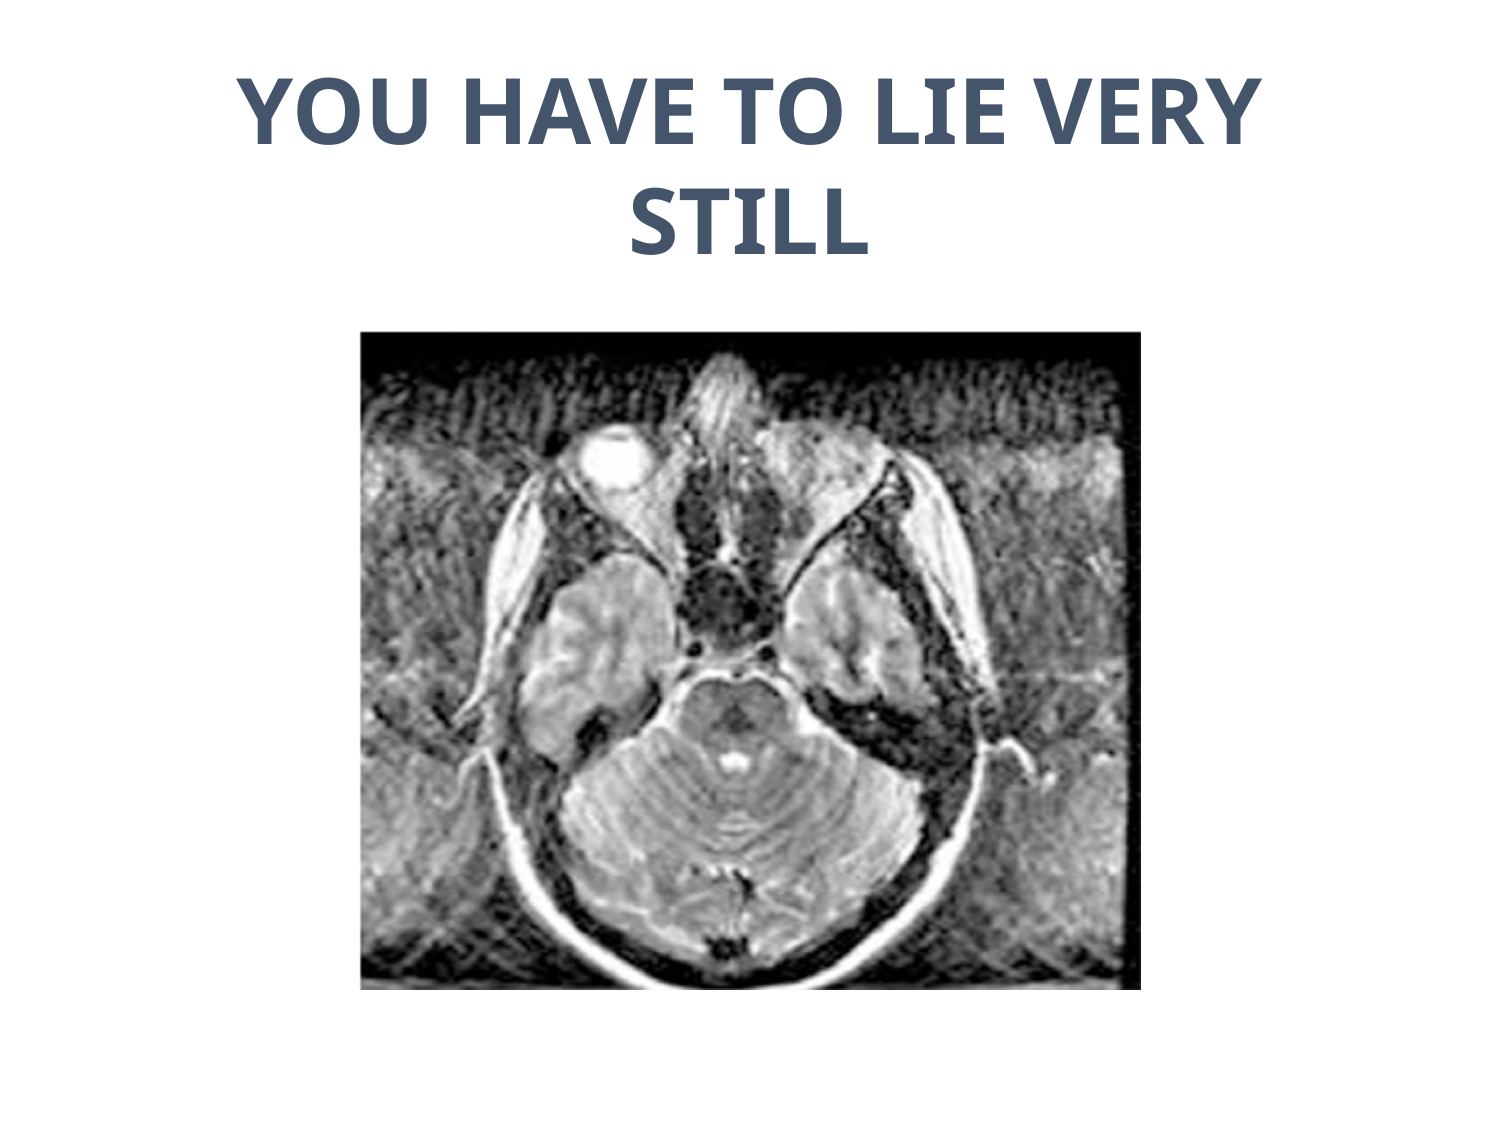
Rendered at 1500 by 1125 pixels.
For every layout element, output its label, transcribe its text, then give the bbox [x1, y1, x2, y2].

picture [359, 331, 1141, 990]
title YOU HAVE TO LIE VERY STILL [112, 99, 1388, 288]
